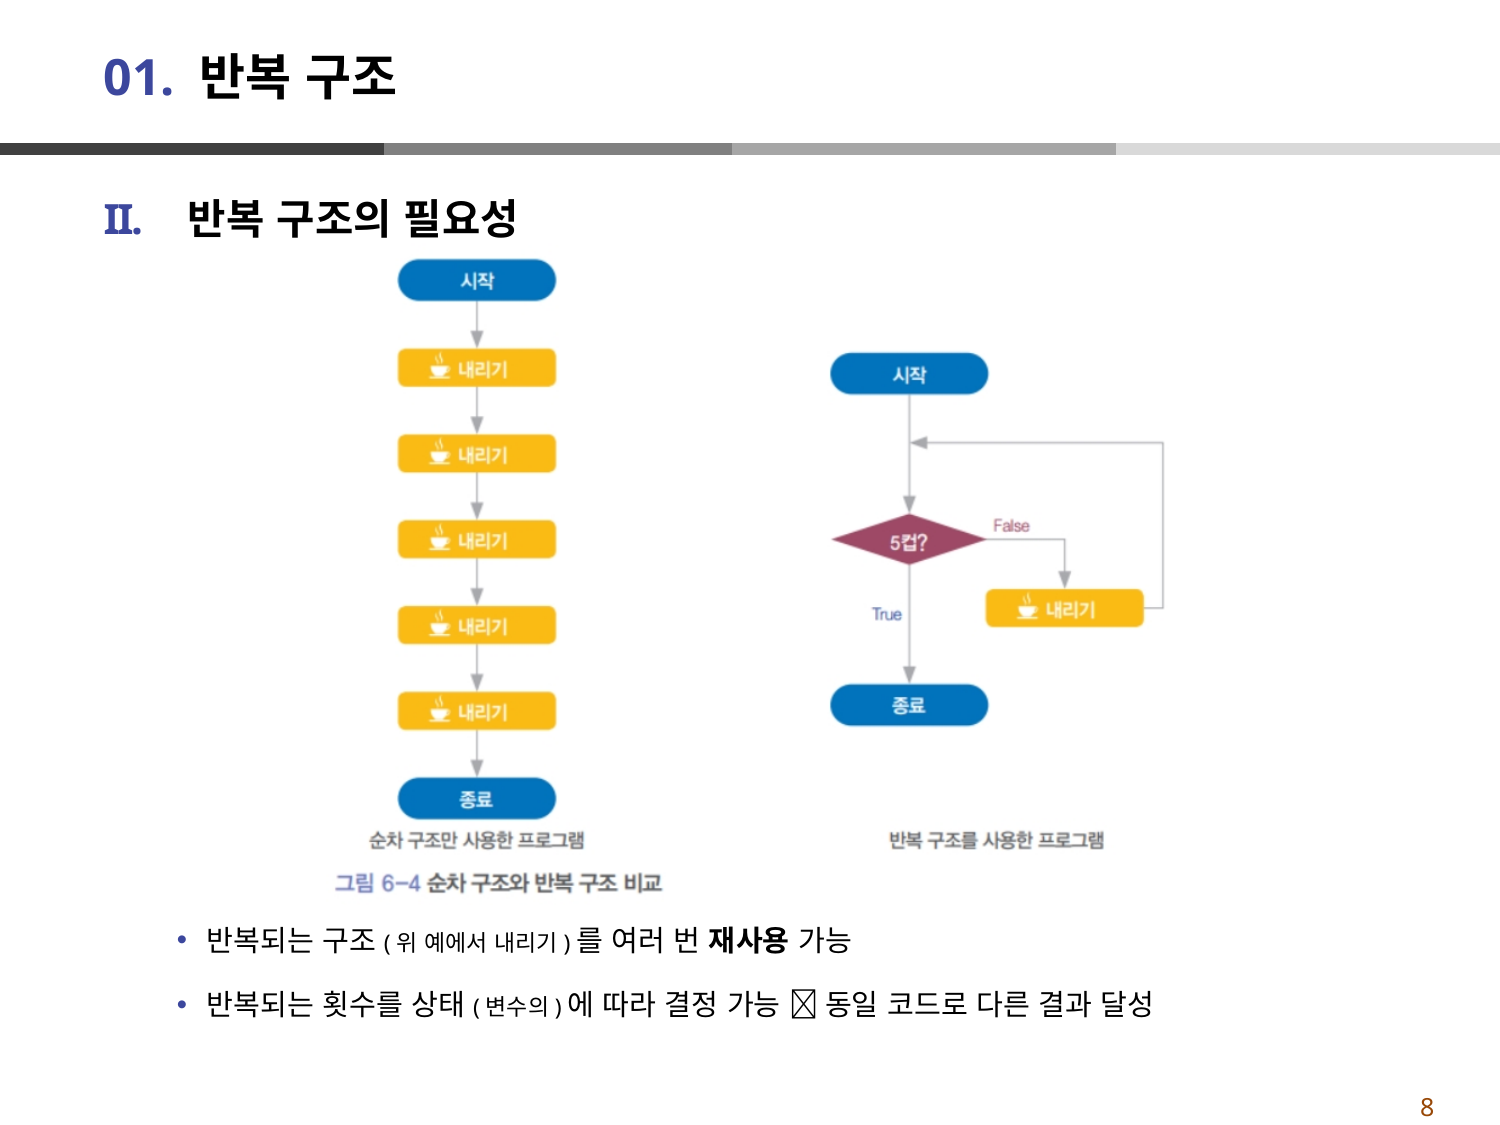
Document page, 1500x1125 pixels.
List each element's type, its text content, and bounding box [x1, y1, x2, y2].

title 01. 반복 구조 [88, 30, 1400, 121]
picture [324, 243, 1188, 906]
list 반복 구조의 필요성 반복되는 구조(위 예에서 내리기)를 여러 번 재사용 가능 반복되는 횟수를 상태(변수의)에 따라 결정 가능  동일 코드로 다른 결과 달성 [88, 160, 1412, 1083]
